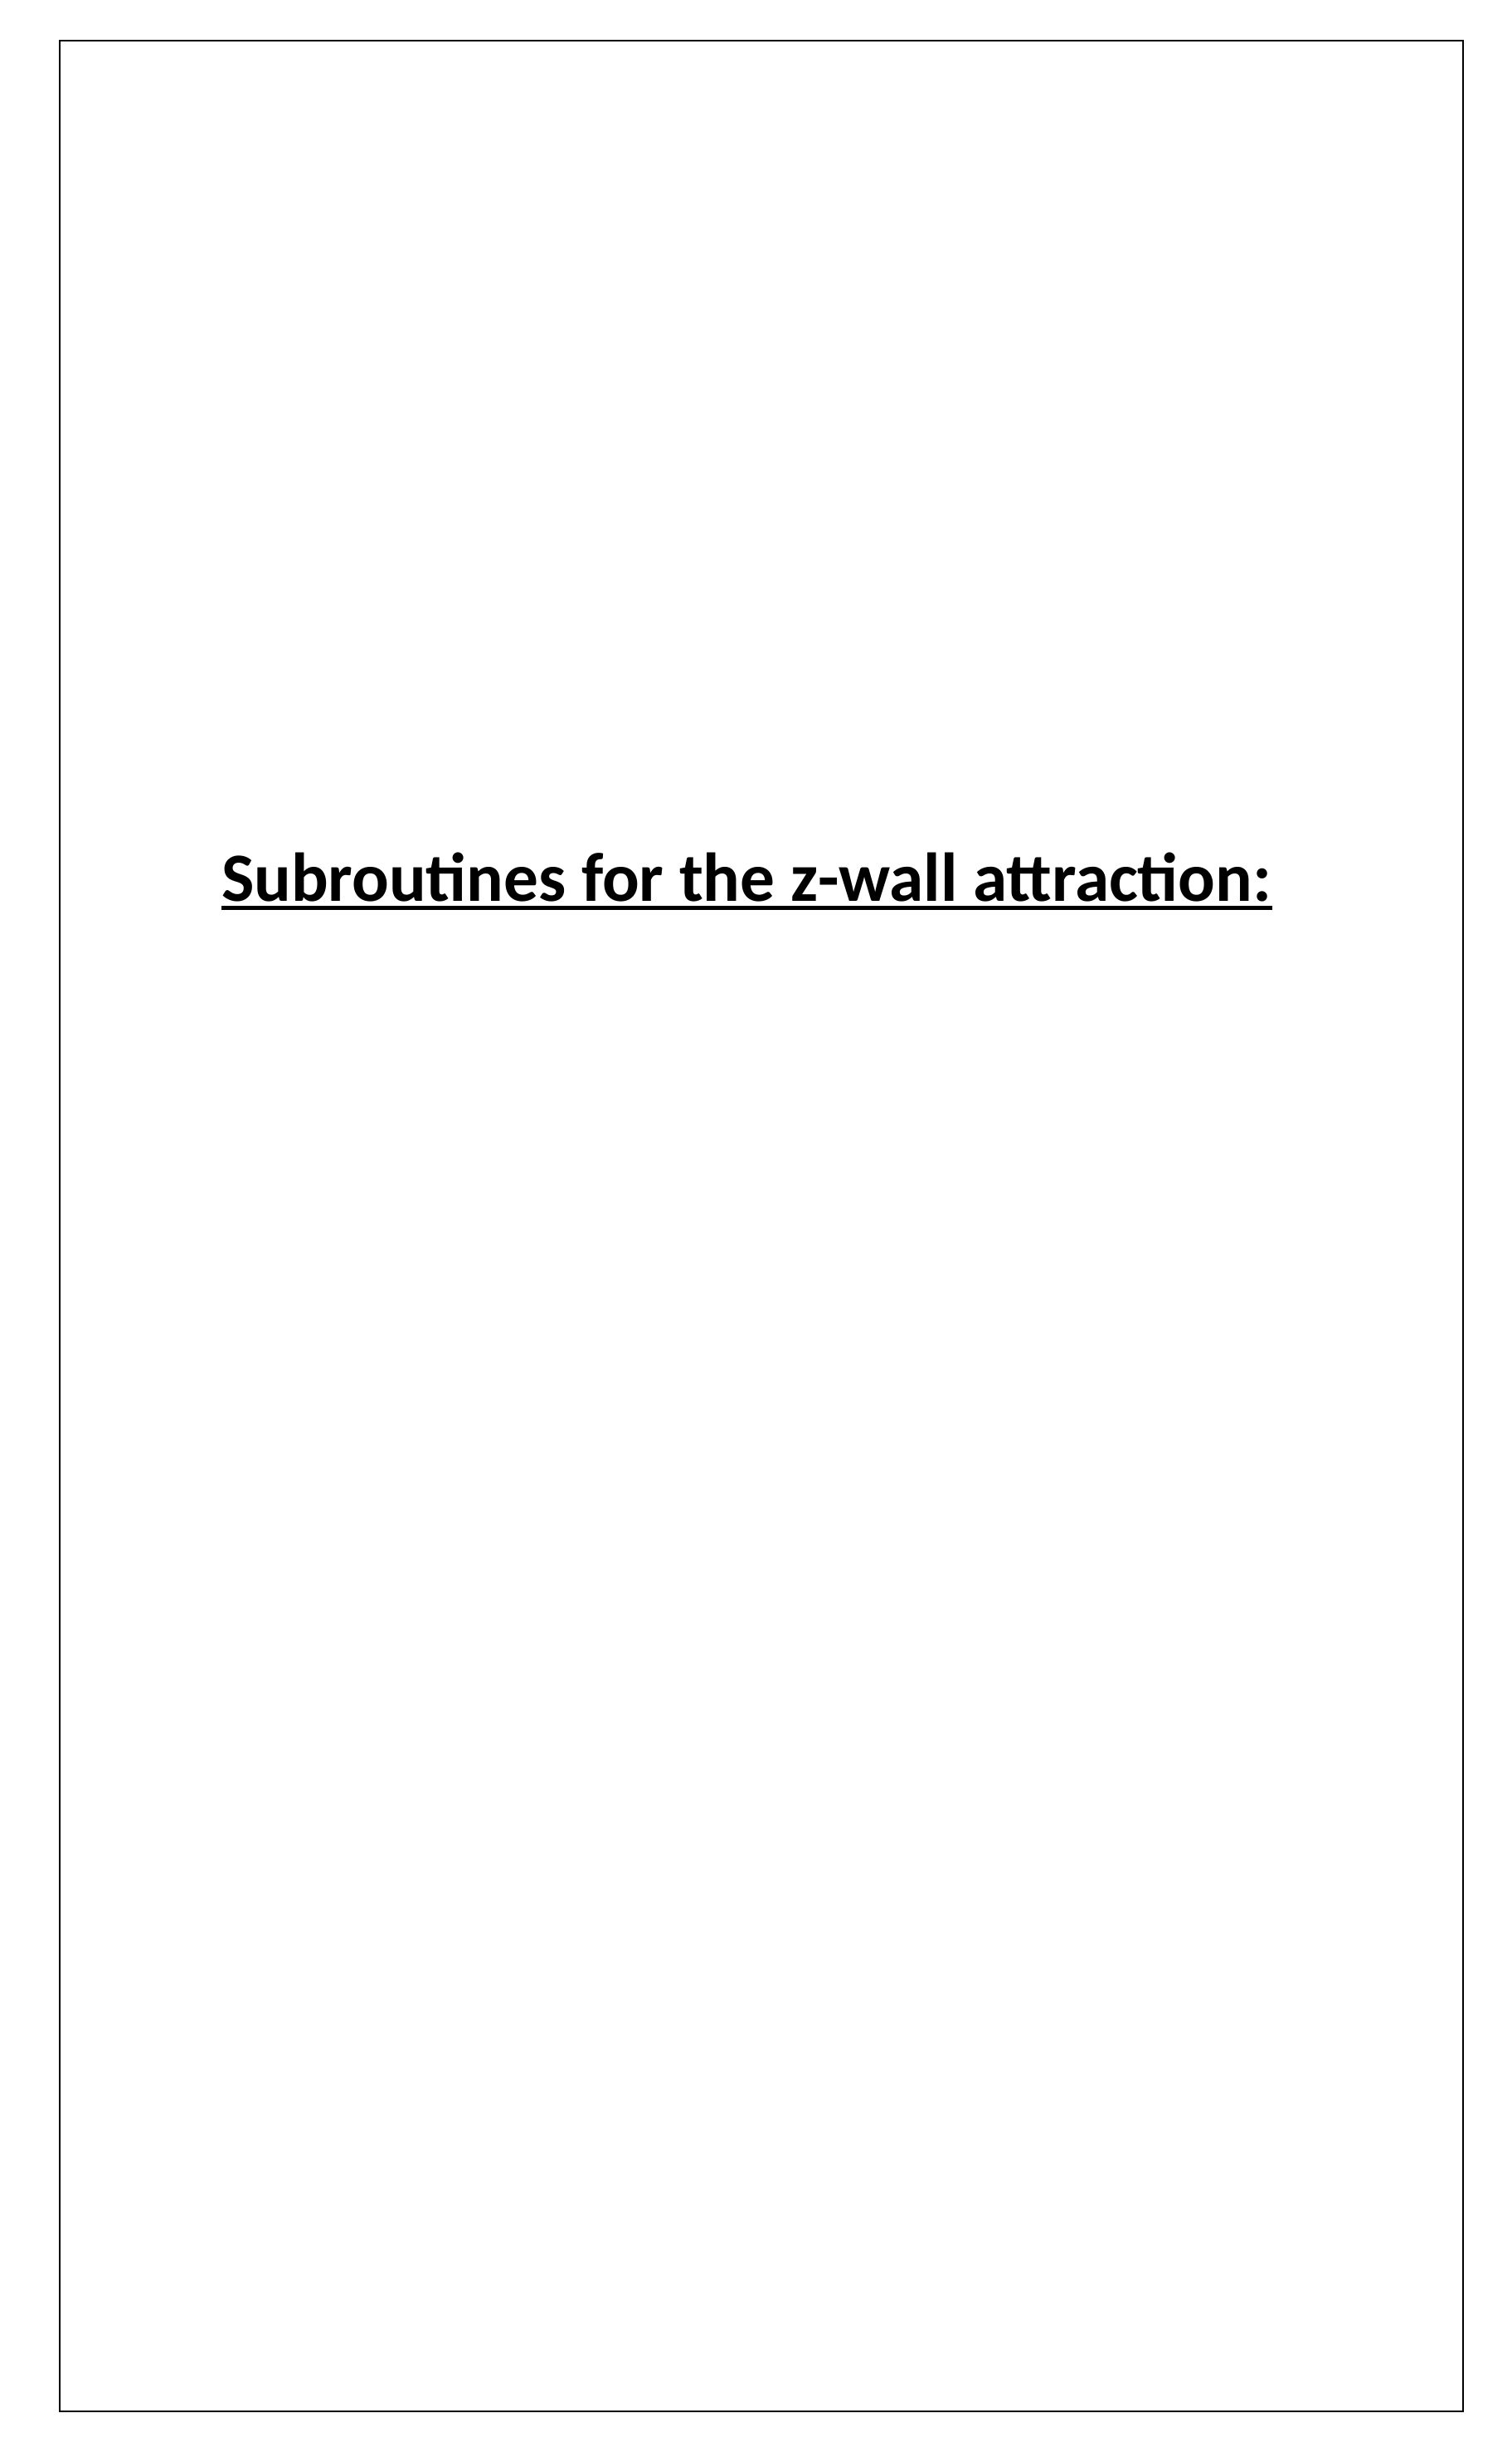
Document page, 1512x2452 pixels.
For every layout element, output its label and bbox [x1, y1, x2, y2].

text_box [59, 40, 1464, 2412]
